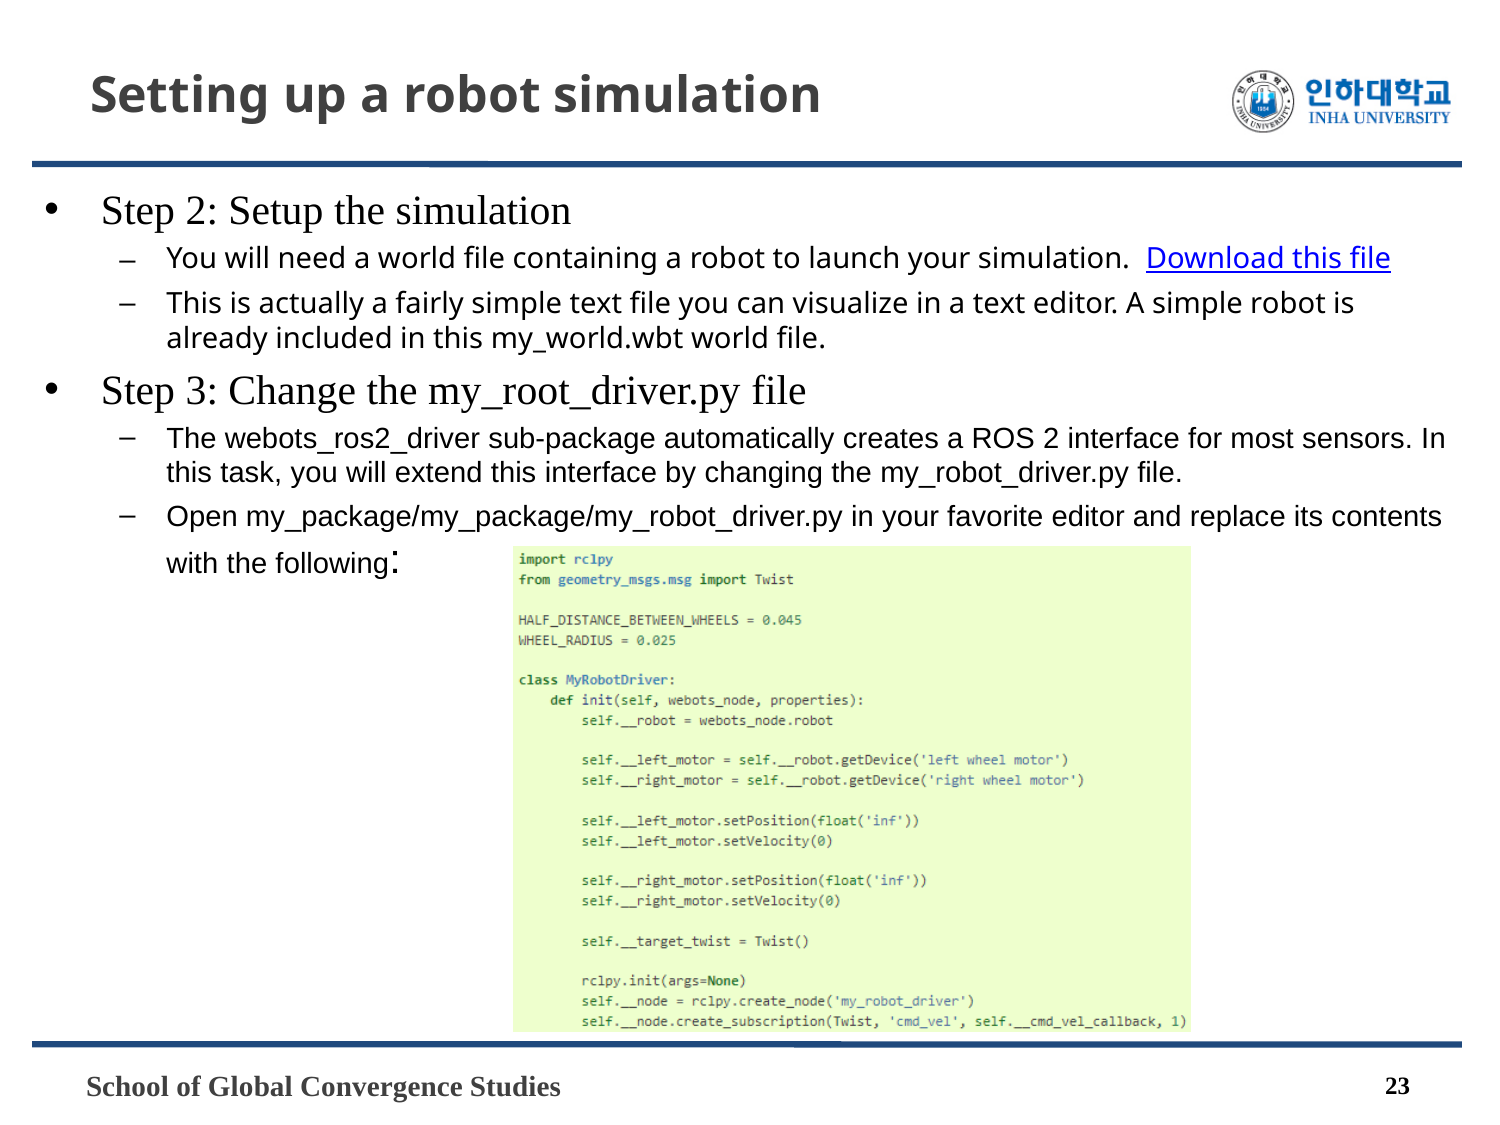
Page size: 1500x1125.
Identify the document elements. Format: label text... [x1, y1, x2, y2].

title Setting up a robot simulation [75, 33, 1425, 153]
list Step 2: Setup the simulation You will need a world file containing a robot to launch your simulation. Download this file This is actually a fairly simple text file you can visualize in a text editor. A simple robot is already included in this my_world.wbt world file. Step 3: Change the my_root_driver.py file The webots_ros2_driver sub-package automatically creates a ROS 2 interface for most sensors. In this task, you will extend this interface by changing the my_robot_driver.py file. Open my_package/my_package/my_robot_driver.py in your favorite editor and replace its contents with the following: [29, 175, 1471, 1032]
picture [1425, 52, 1465, 150]
slide_number 23 [1074, 1060, 1425, 1109]
picture [513, 546, 1192, 1032]
